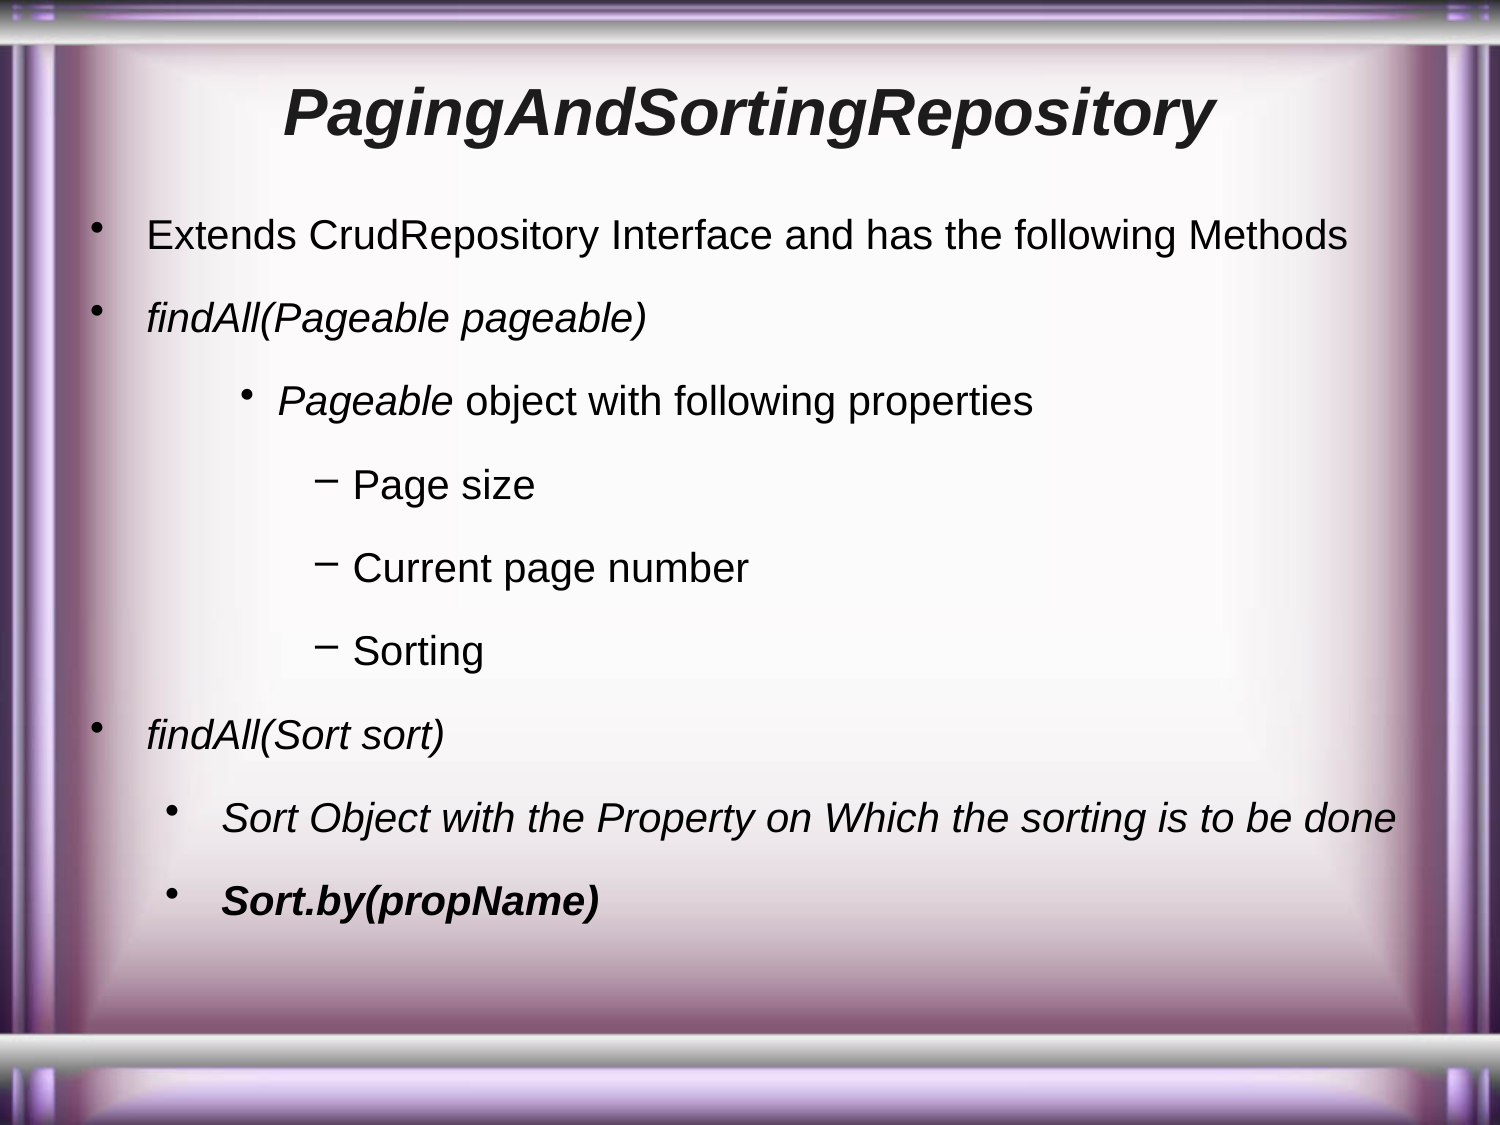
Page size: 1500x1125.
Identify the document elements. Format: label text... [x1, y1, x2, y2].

list Extends CrudRepository Interface and has the following Methods findAll(Pageable pageable) Pageable object with following properties Page size Current page number Sorting findAll(Sort sort) Sort Object with the Property on Which the sorting is to be done Sort.by(propName) [75, 174, 1425, 1005]
picture [0, 0, 1500, 1125]
title PagingAndSortingRepository [75, 75, 1425, 143]
